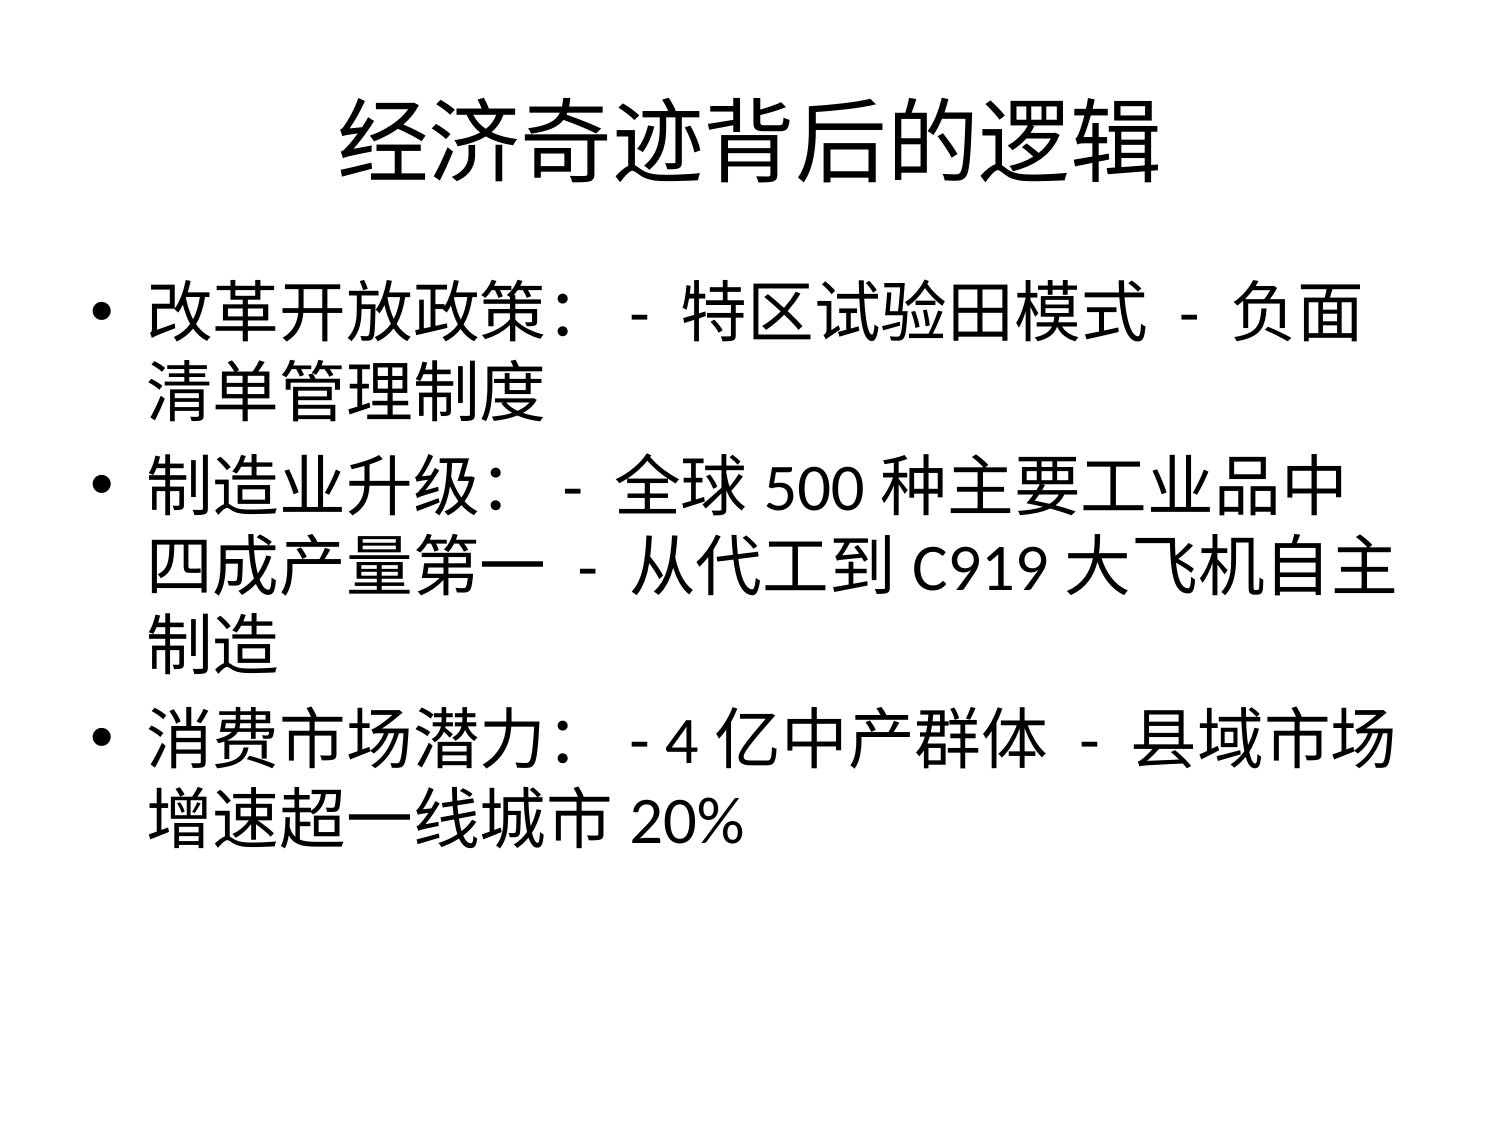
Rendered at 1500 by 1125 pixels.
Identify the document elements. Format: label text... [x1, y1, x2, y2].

title 经济奇迹背后的逻辑 [75, 45, 1425, 233]
list 改革开放政策：- 特区试验田模式 - 负面清单管理制度 制造业升级：- 全球500种主要工业品中四成产量第一 - 从代工到C919大飞机自主制造 消费市场潜力：- 4亿中产群体 - 县域市场增速超一线城市20% [75, 262, 1425, 1005]
